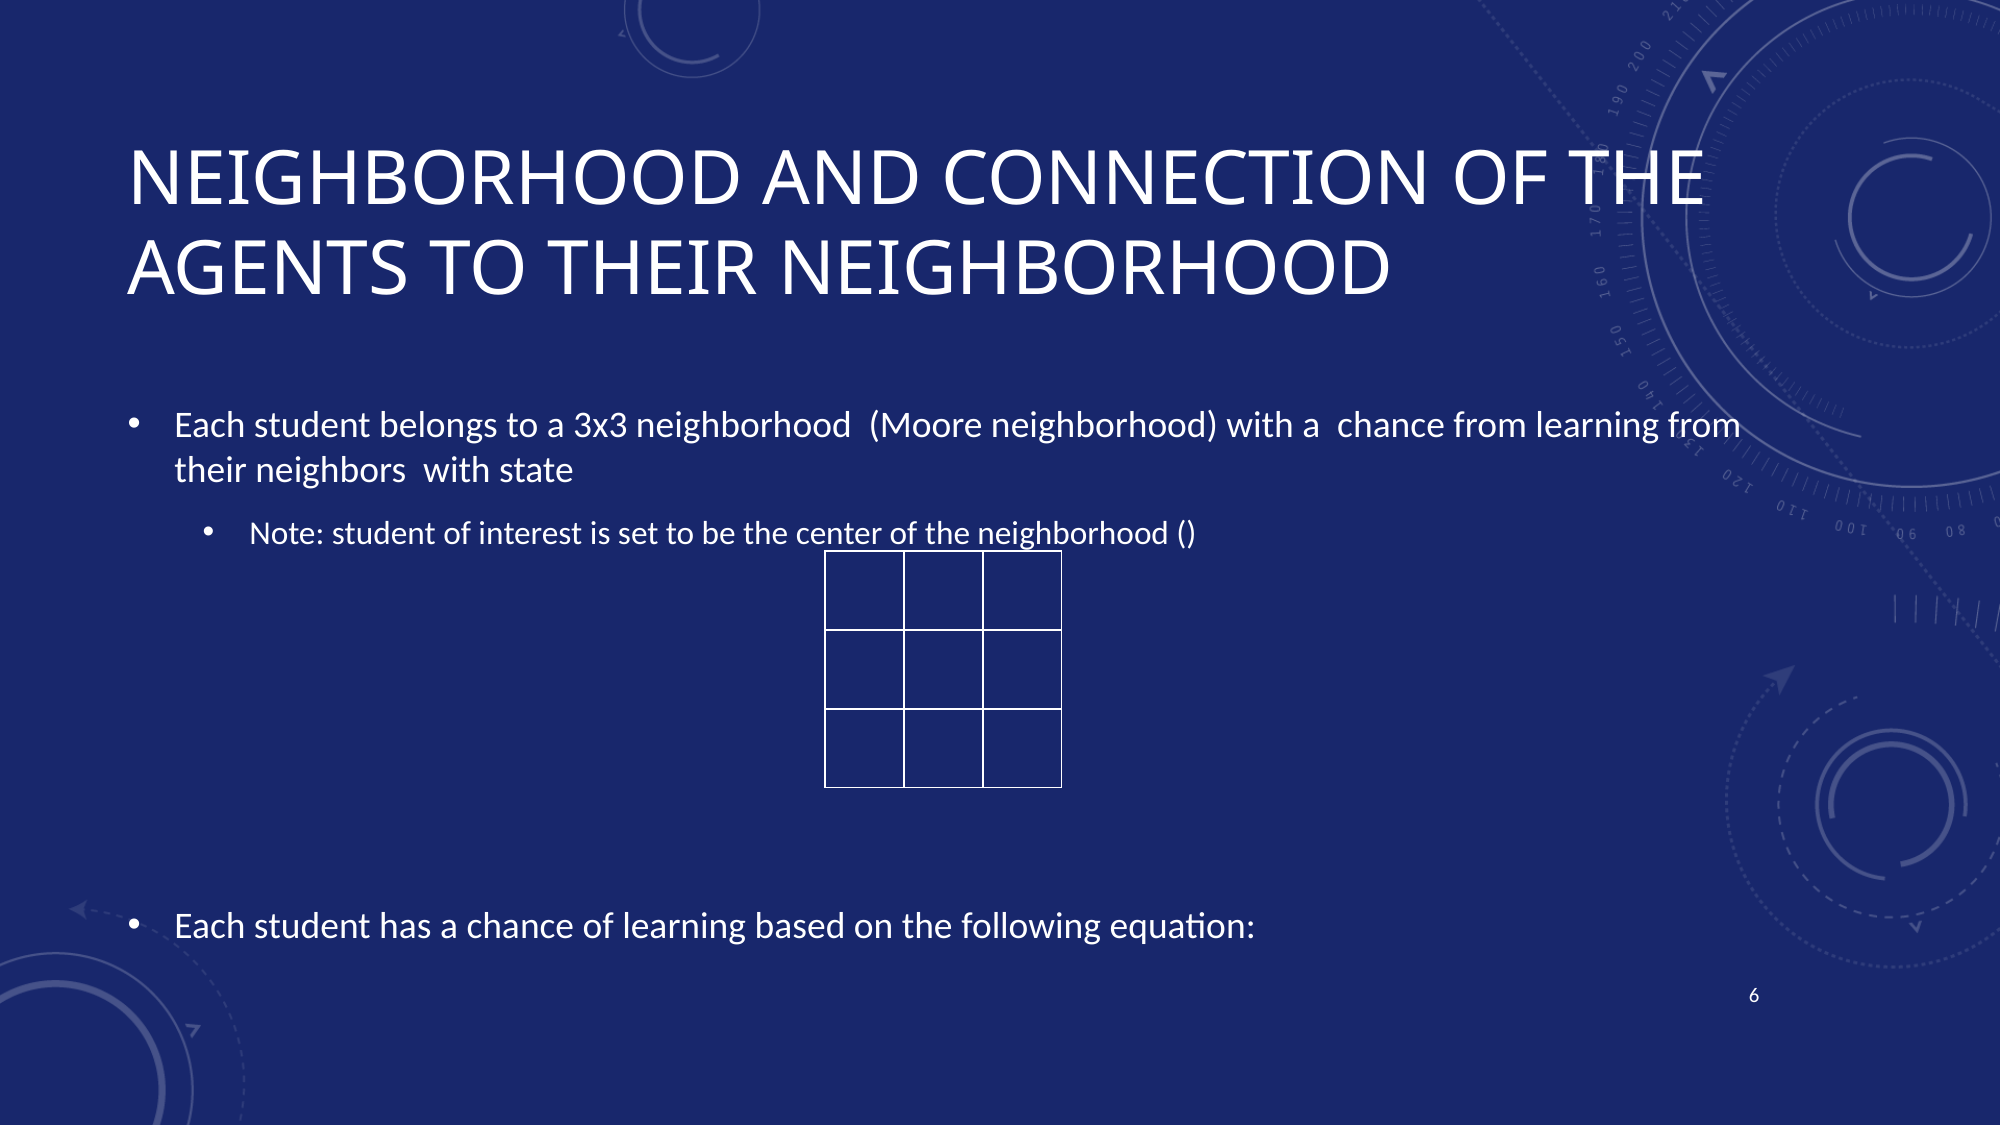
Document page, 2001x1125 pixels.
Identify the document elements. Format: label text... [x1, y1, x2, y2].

title Neighborhood and connection of the agents to their neighborhood [112, 99, 1775, 339]
picture [0, 0, 2000, 1125]
slide_number 6 [1684, 963, 1775, 1025]
